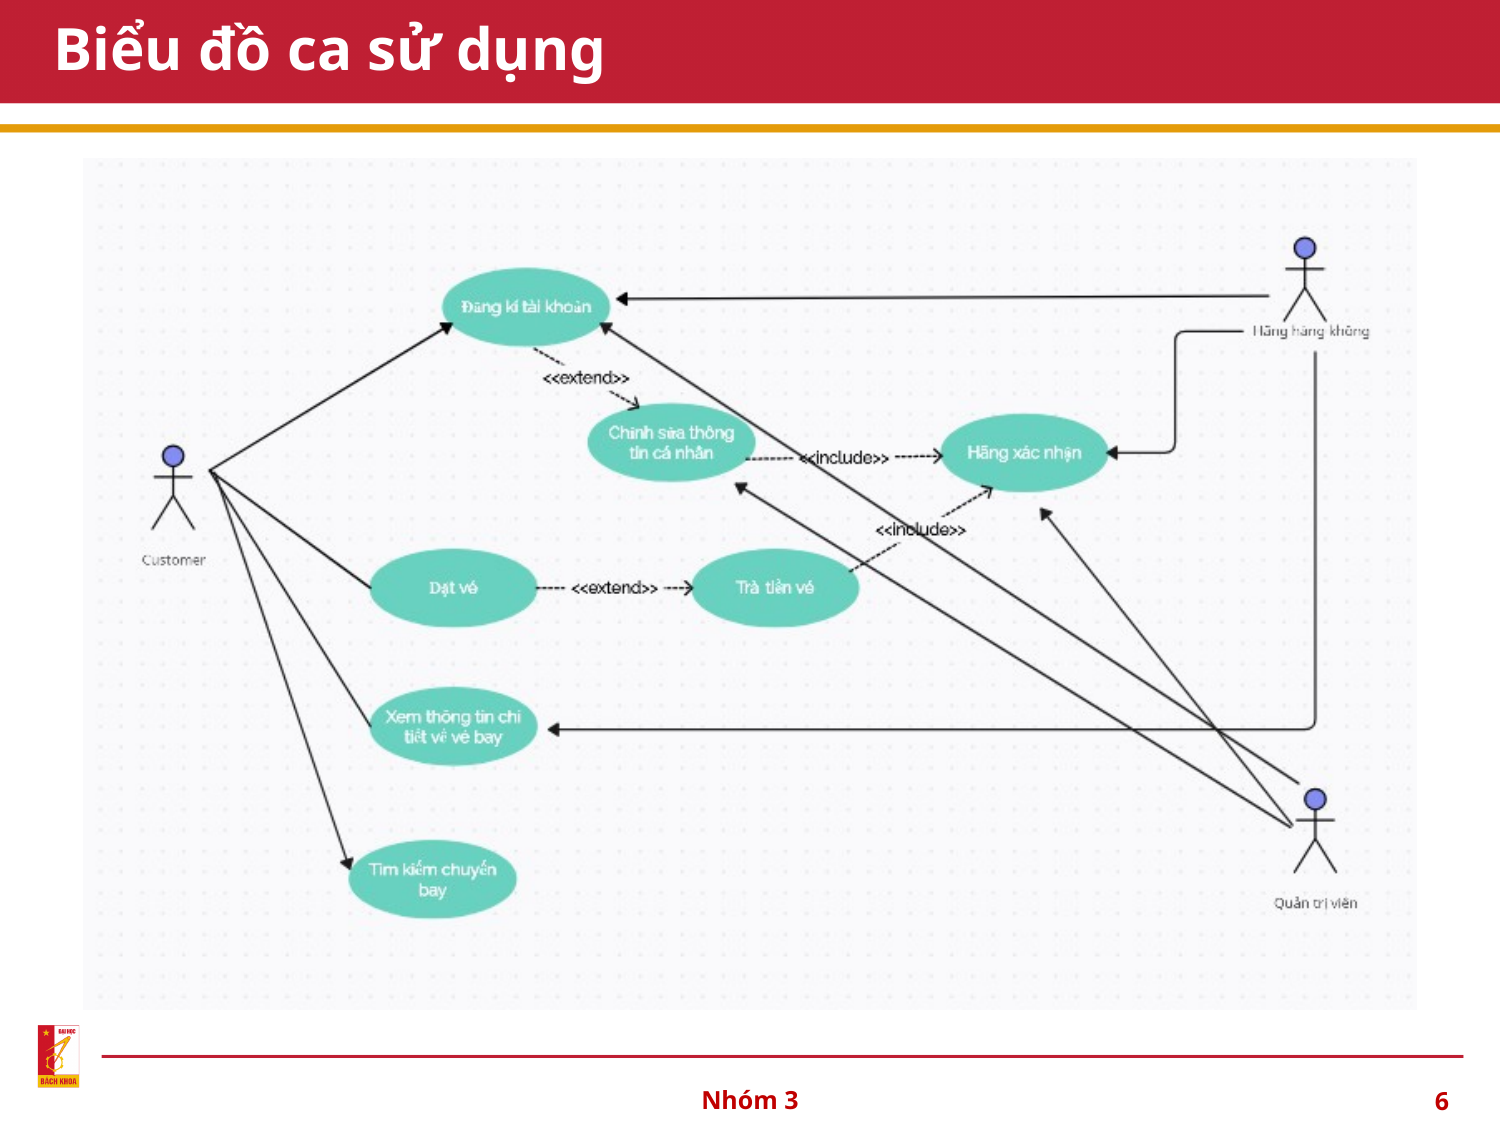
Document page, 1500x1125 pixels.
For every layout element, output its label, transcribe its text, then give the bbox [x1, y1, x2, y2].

slide_number 6 [1126, 1078, 1464, 1125]
footer Nhóm 3 [496, 1076, 1004, 1125]
picture [0, 0, 1500, 1125]
title Biểu đồ ca sử dụng [38, 12, 1462, 87]
